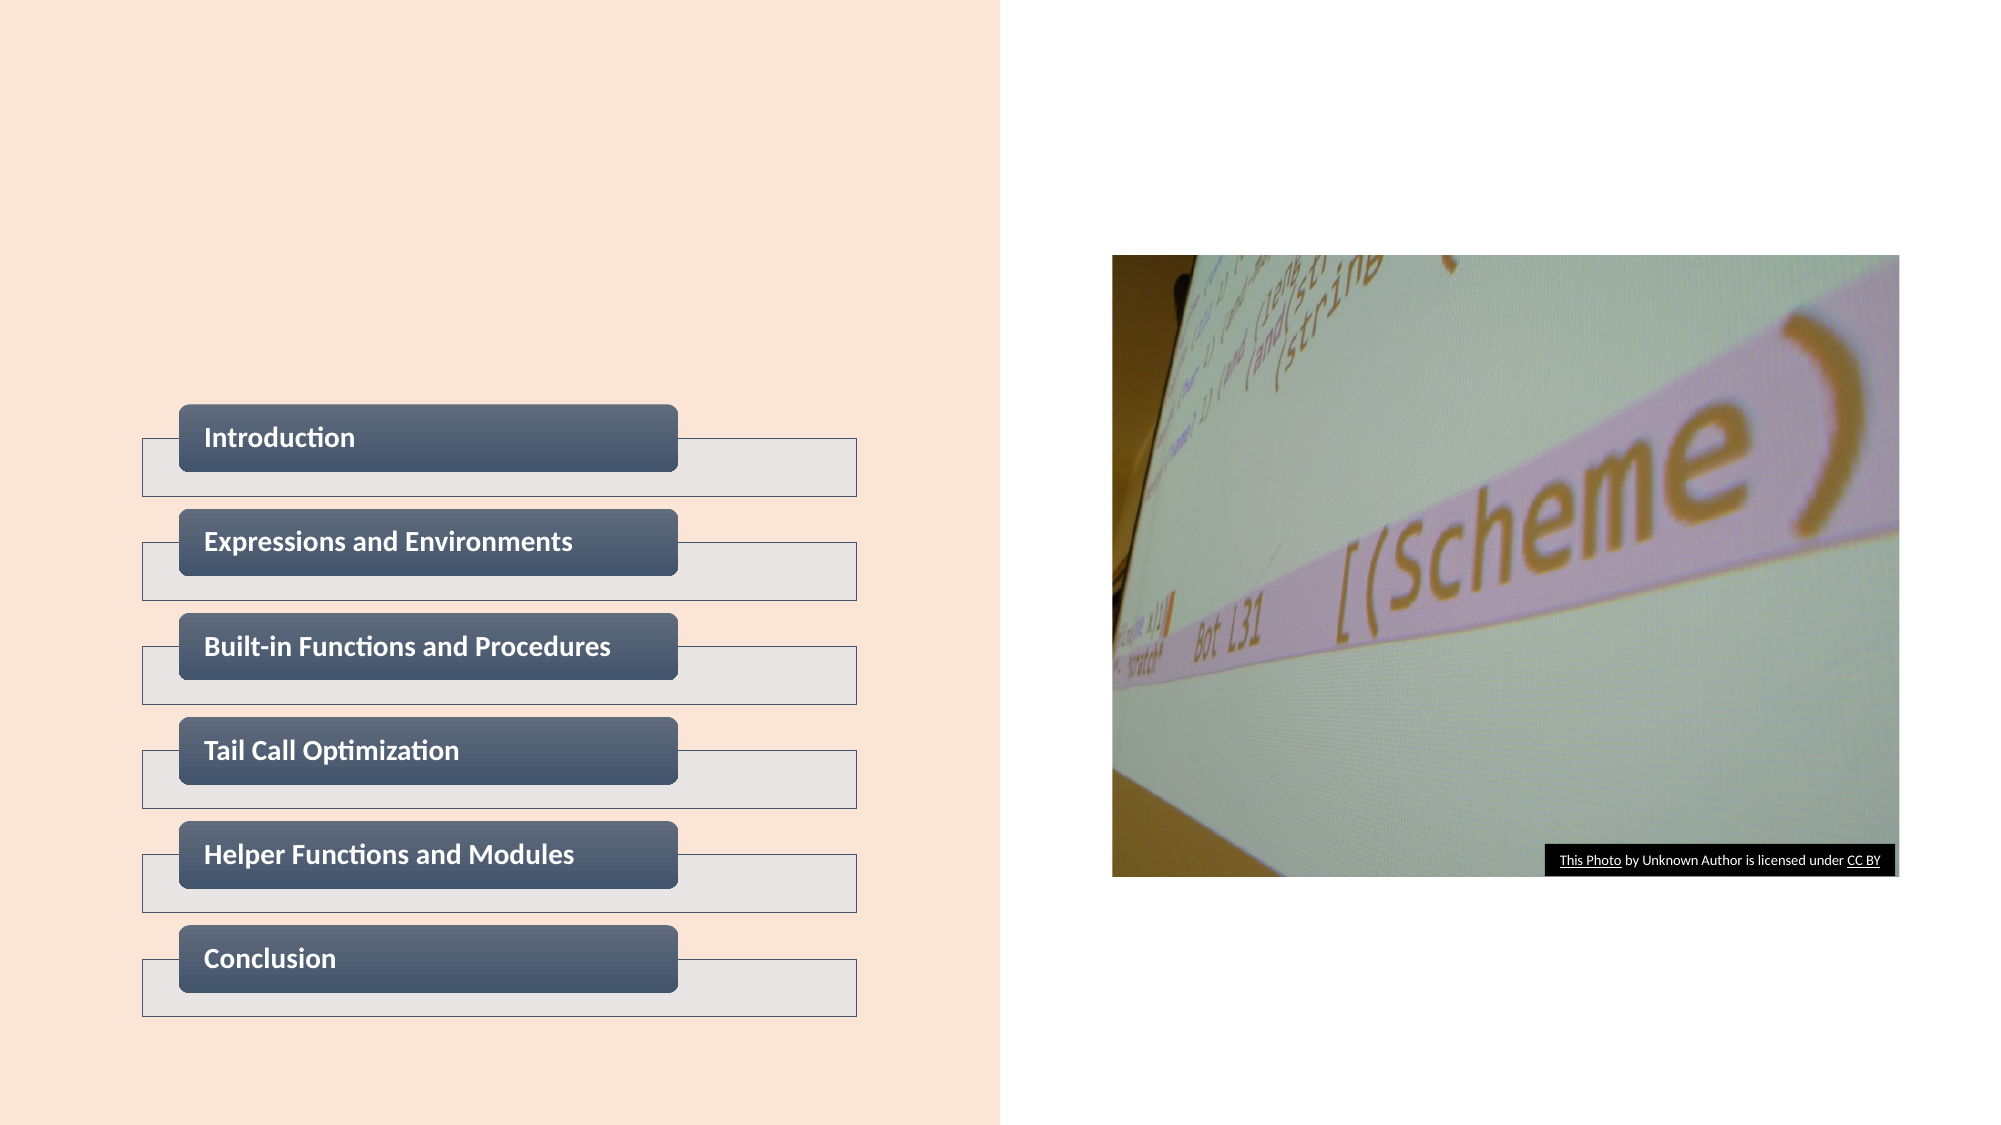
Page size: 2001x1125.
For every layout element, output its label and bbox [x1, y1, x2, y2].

text_box [0, 0, 1001, 1125]
text_box [1001, 0, 2000, 1125]
text_box [142, 401, 857, 1020]
picture [1112, 255, 1900, 877]
